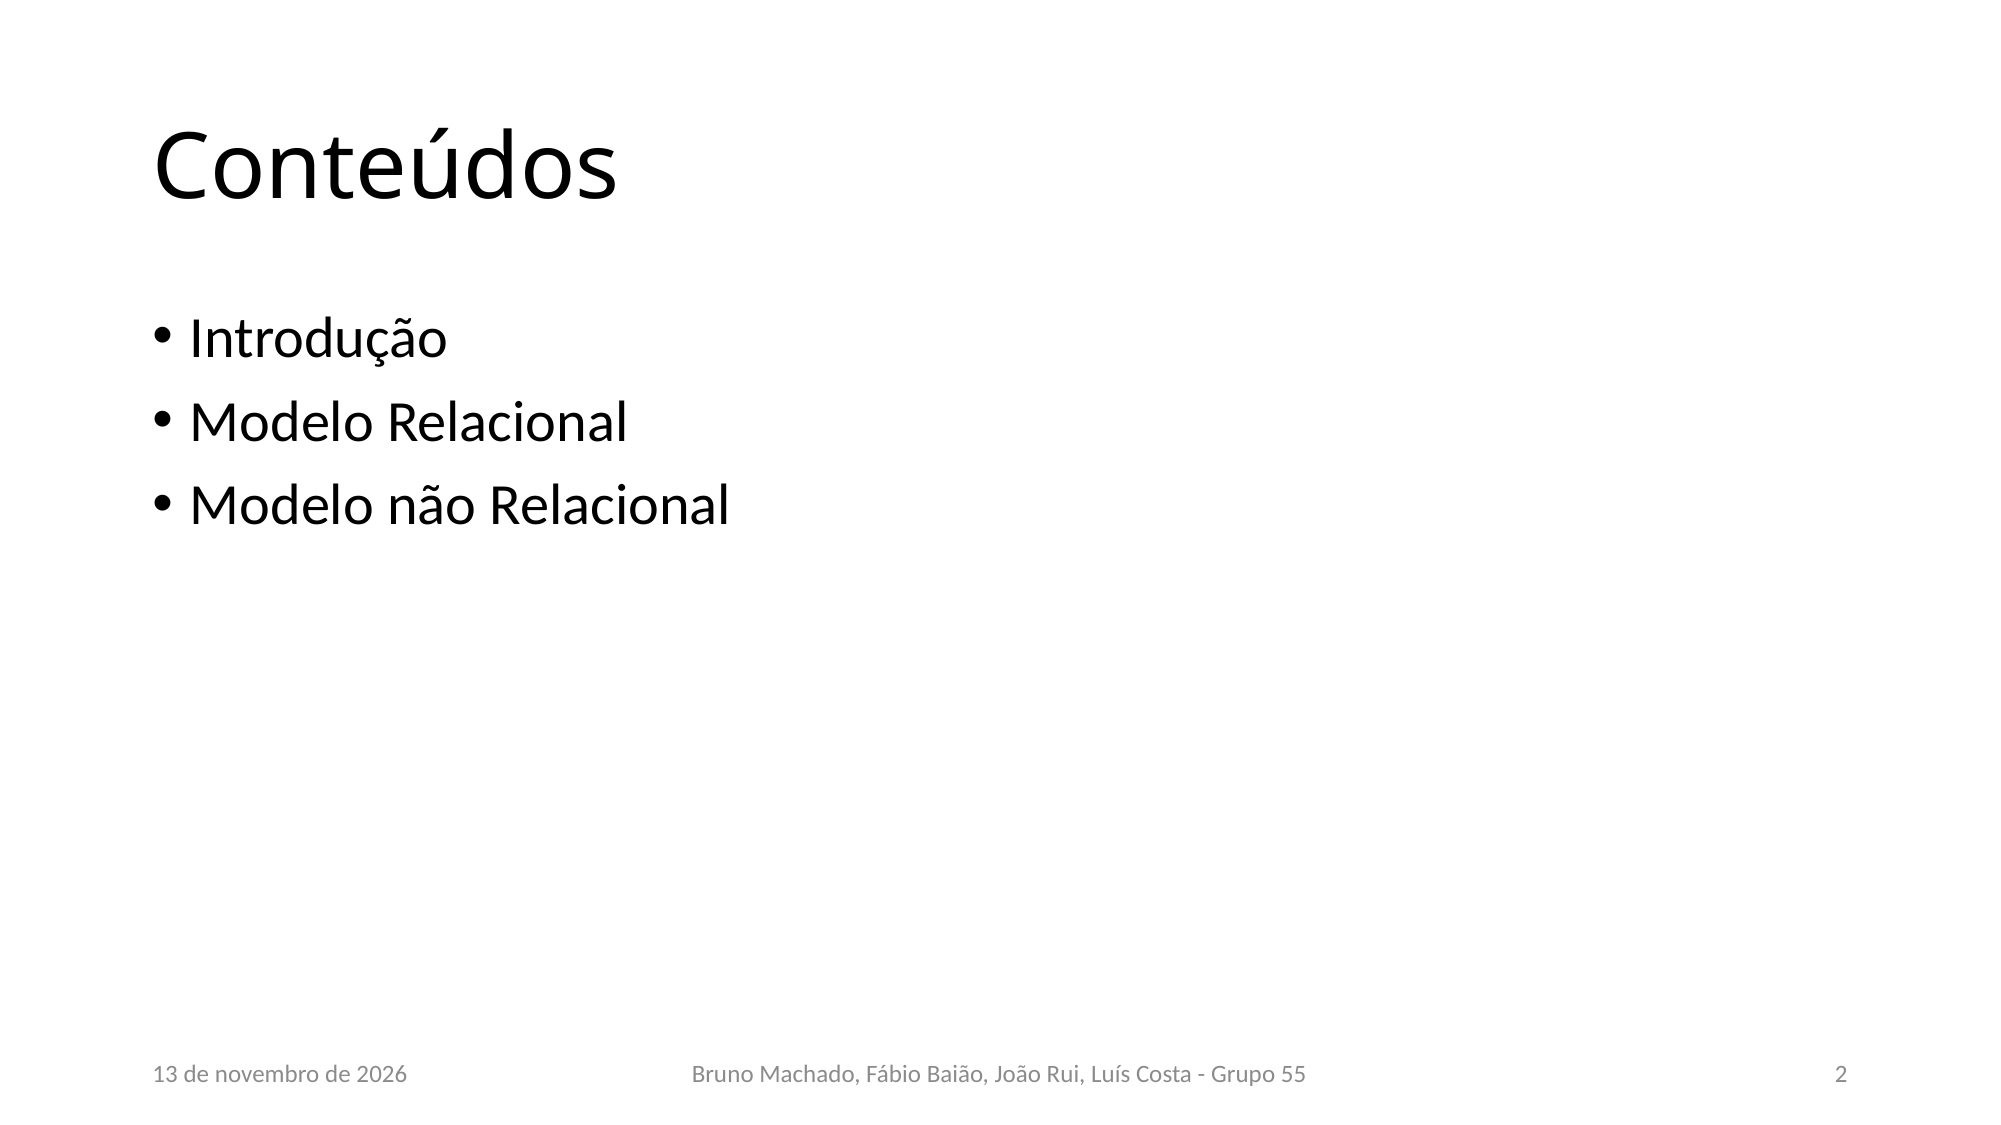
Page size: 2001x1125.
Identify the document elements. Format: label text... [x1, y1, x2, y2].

slide_number janeiro de 17 [137, 1042, 588, 1103]
list Introdução Modelo Relacional Modelo não Relacional [137, 299, 1863, 1014]
footer Bruno Machado, Fábio Baião, João Rui, Luís Costa - Grupo 55 [662, 1042, 1338, 1103]
title Conteúdos [137, 59, 1863, 278]
slide_number 2 [1412, 1042, 1863, 1103]
